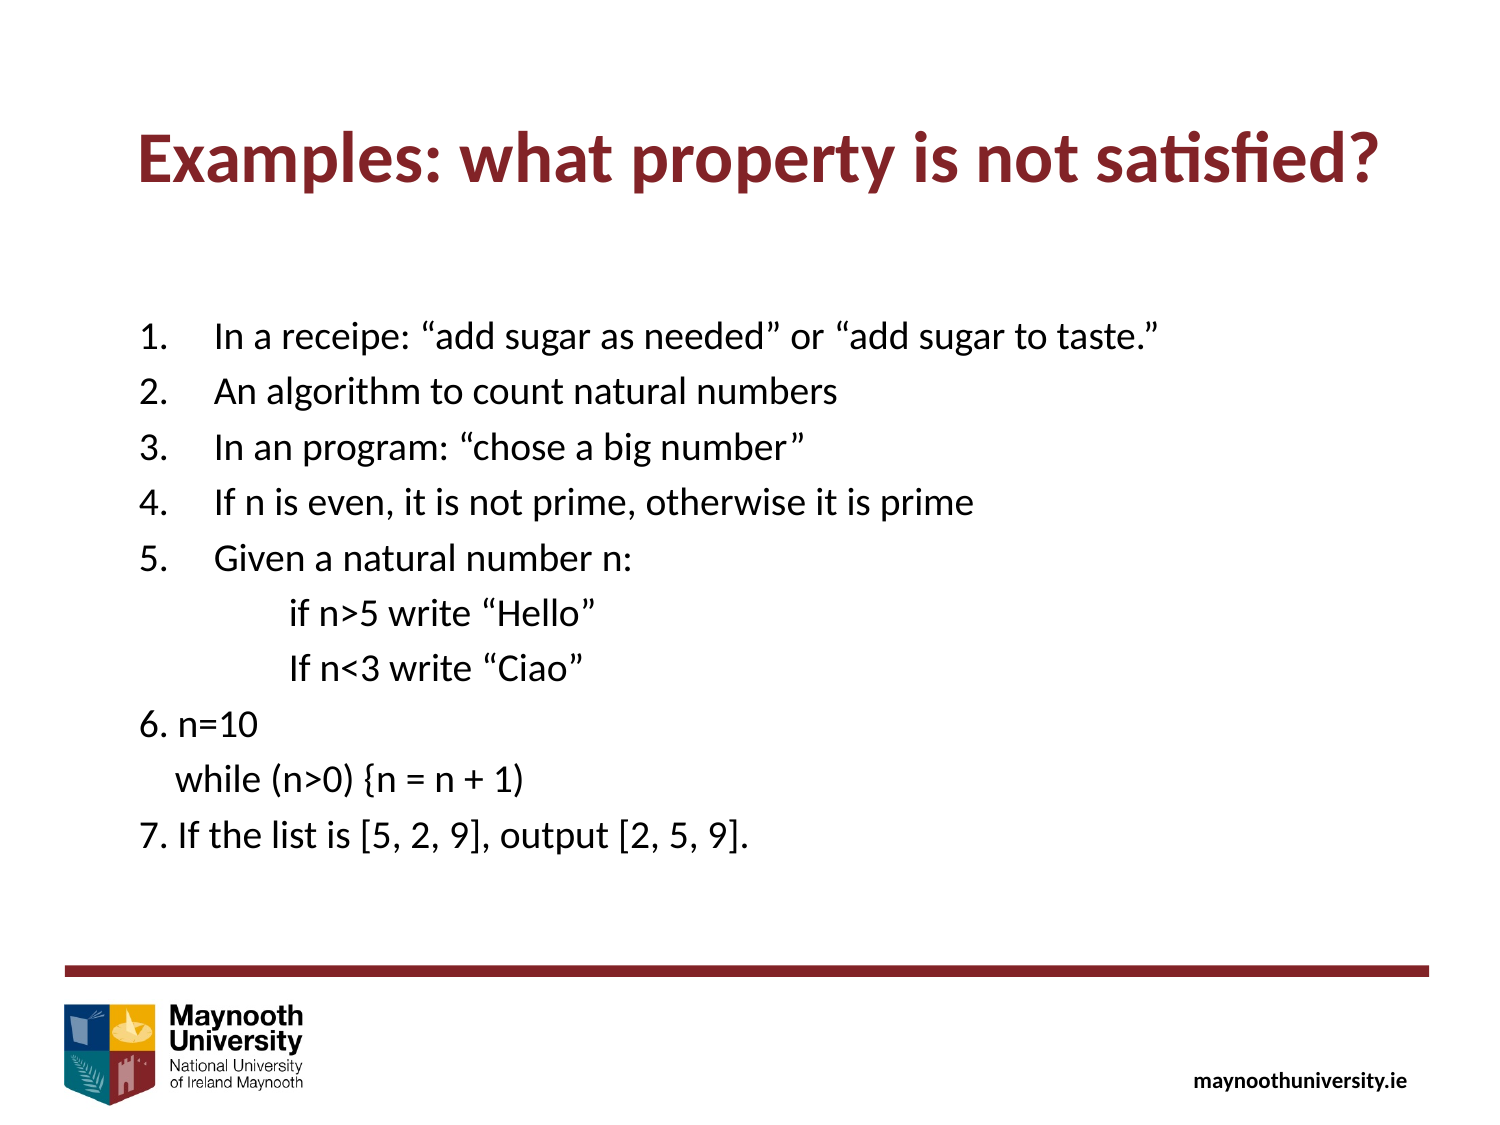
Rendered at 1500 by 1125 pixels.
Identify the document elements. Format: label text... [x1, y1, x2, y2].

list In a receipe: “add sugar as needed” or “add sugar to taste.” An algorithm to count natural numbers In an program: “chose a big number” If n is even, it is not prime, otherwise it is prime Given a natural number n: if n>5 write “Hello” If n<3 write “Ciao” 6. n=10 while (n>0) {n = n + 1) 7. If the list is [5, 2, 9], output [2, 5, 9]. [123, 302, 1365, 929]
picture [64, 999, 307, 1110]
list Examples: what property is not satisfied? [122, 101, 1436, 268]
